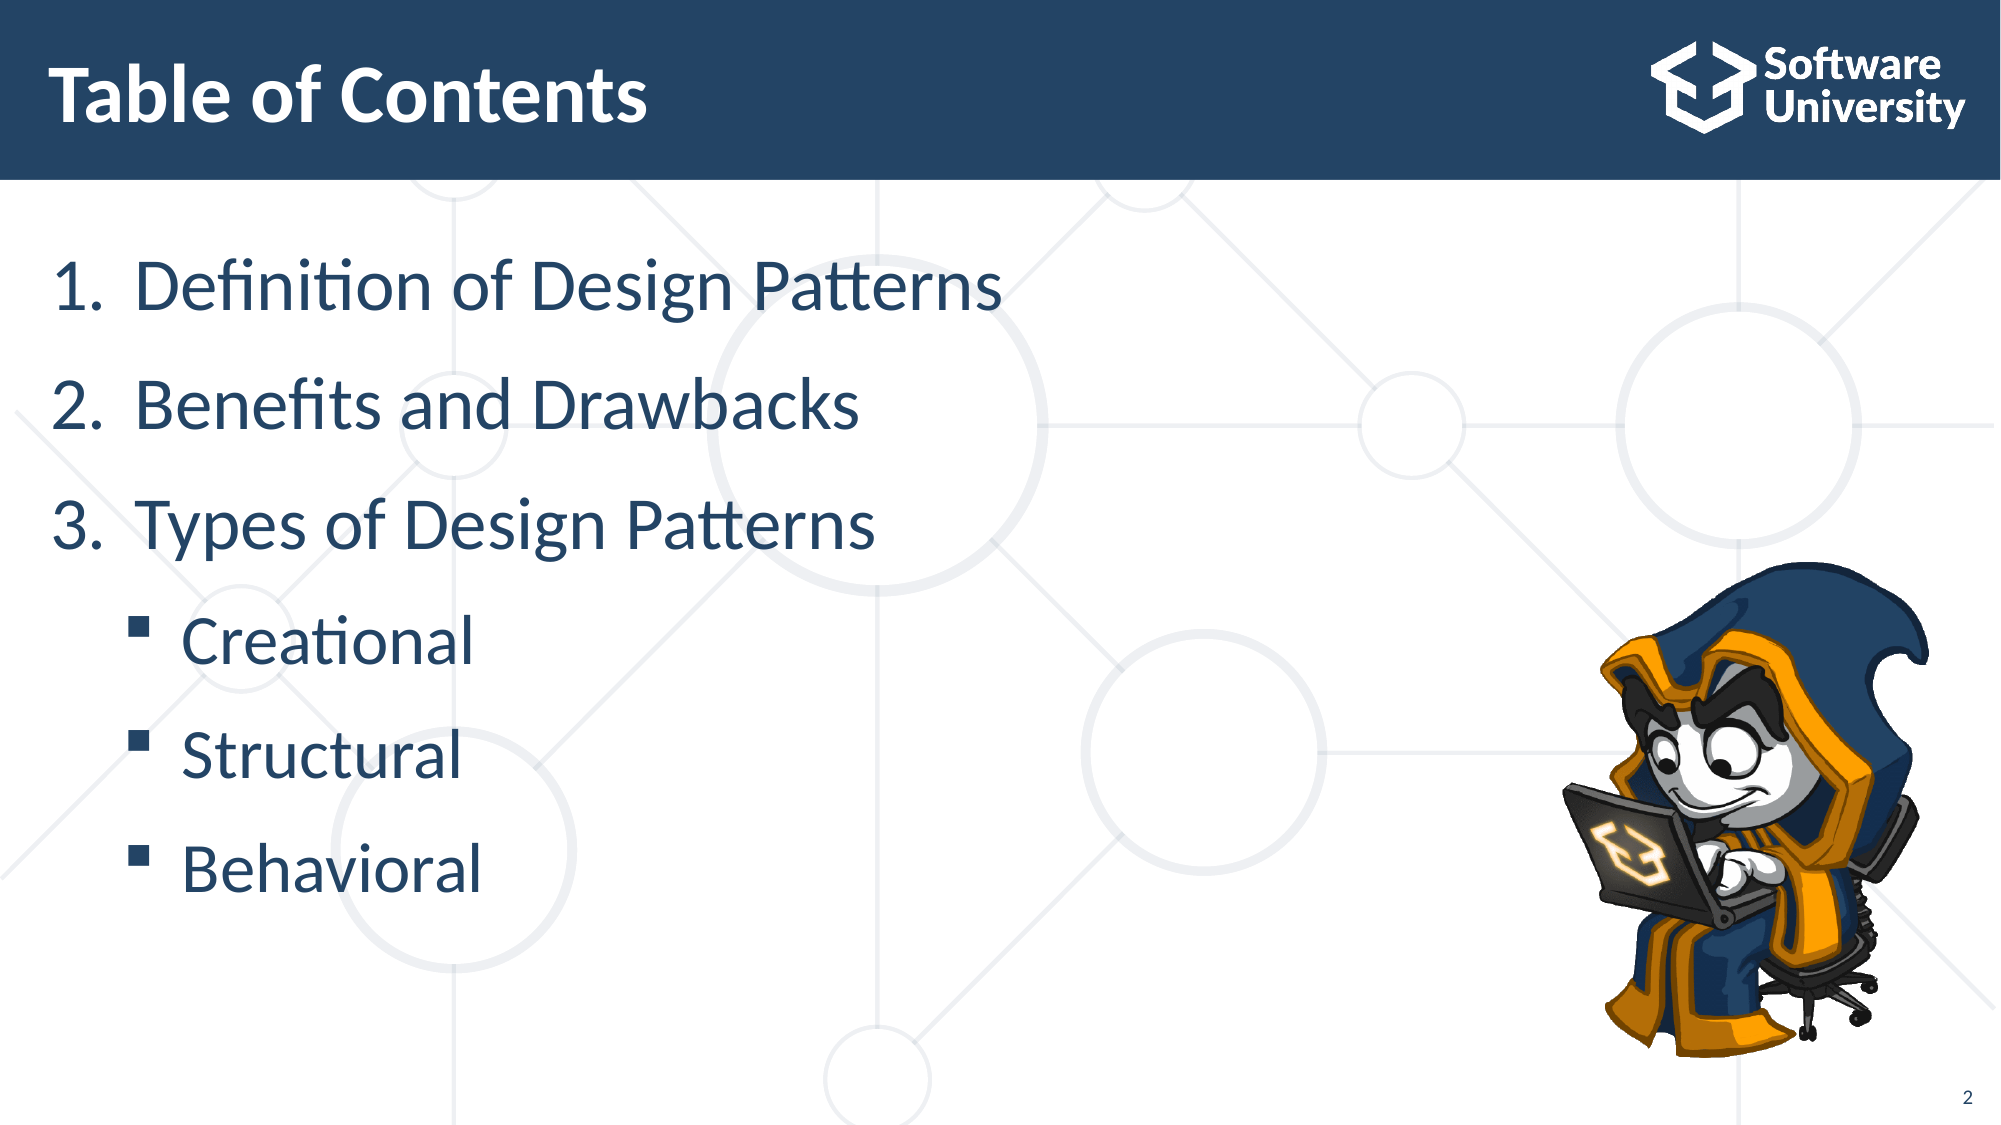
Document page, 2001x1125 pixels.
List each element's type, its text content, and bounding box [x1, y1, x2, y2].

list Definition of Design Patterns Benefits and Drawbacks Types of Design Patterns Creational Structural Behavioral [32, 224, 1517, 1080]
picture [1651, 41, 1966, 134]
slide_number 2 [1927, 1067, 1989, 1117]
picture [1561, 559, 1931, 1059]
title Table of Contents [31, 16, 1625, 162]
